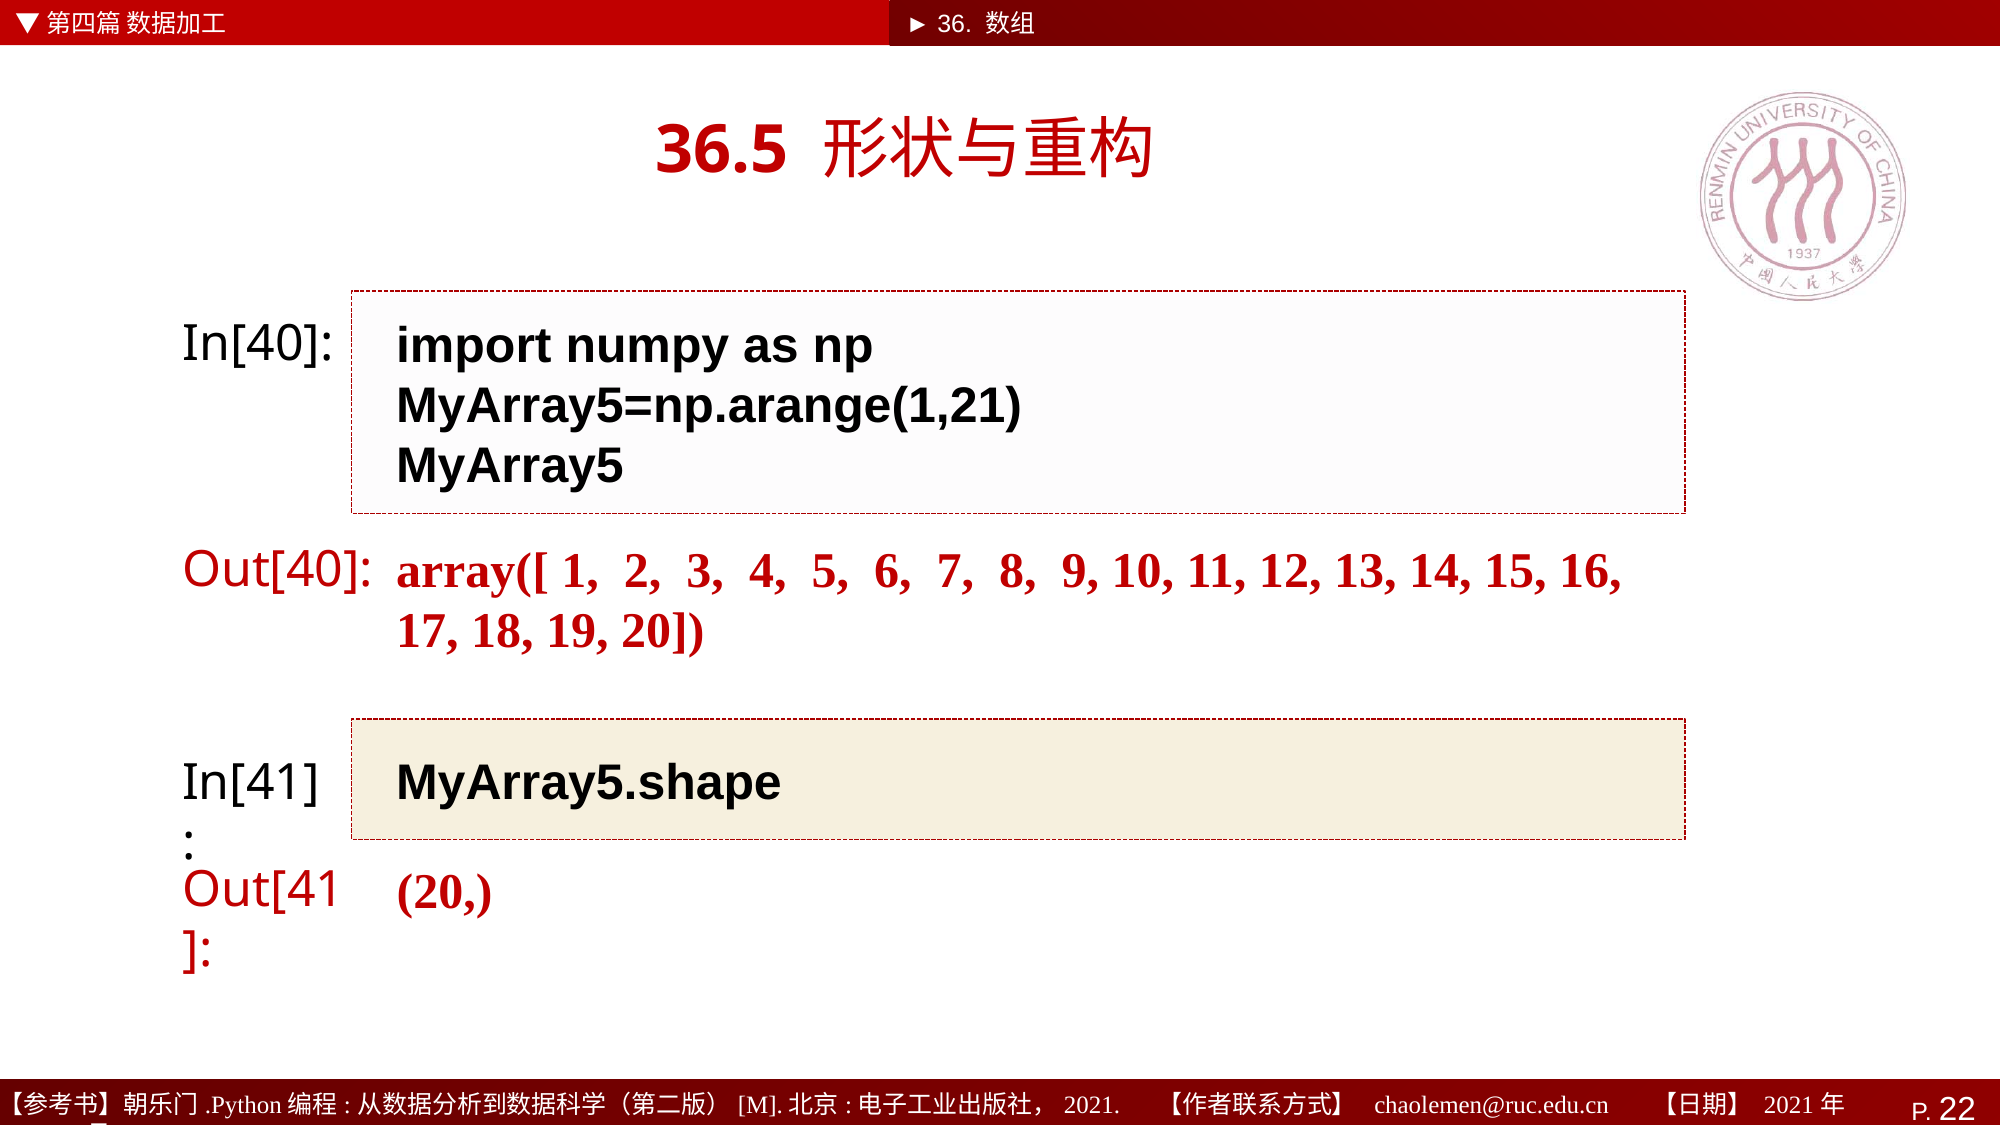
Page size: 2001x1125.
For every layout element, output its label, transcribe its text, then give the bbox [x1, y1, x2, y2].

text_box In[40]: [167, 302, 351, 378]
text_box In[41]: [167, 741, 337, 877]
list ► 36. 数组 [890, 0, 1249, 43]
picture [1696, 89, 1910, 304]
text_box (20,) [348, 840, 1667, 956]
title 36.5 形状与重构 [101, 77, 1710, 214]
text_box MyArray5.shape [348, 715, 1689, 843]
text_box import numpy as np MyArray5=np.arange(1,21) MyArray5 [348, 287, 1689, 517]
list ▼第四篇 数据加工 [0, 0, 725, 43]
text_box array([ 1, 2, 3, 4, 5, 6, 7, 8, 9, 10, 11, 12, 13, 14, 15, 16, 17, 18, 19, 20]) [348, 511, 1667, 683]
text_box Out[40]: [167, 529, 348, 605]
text_box Out[41]: [167, 848, 370, 984]
